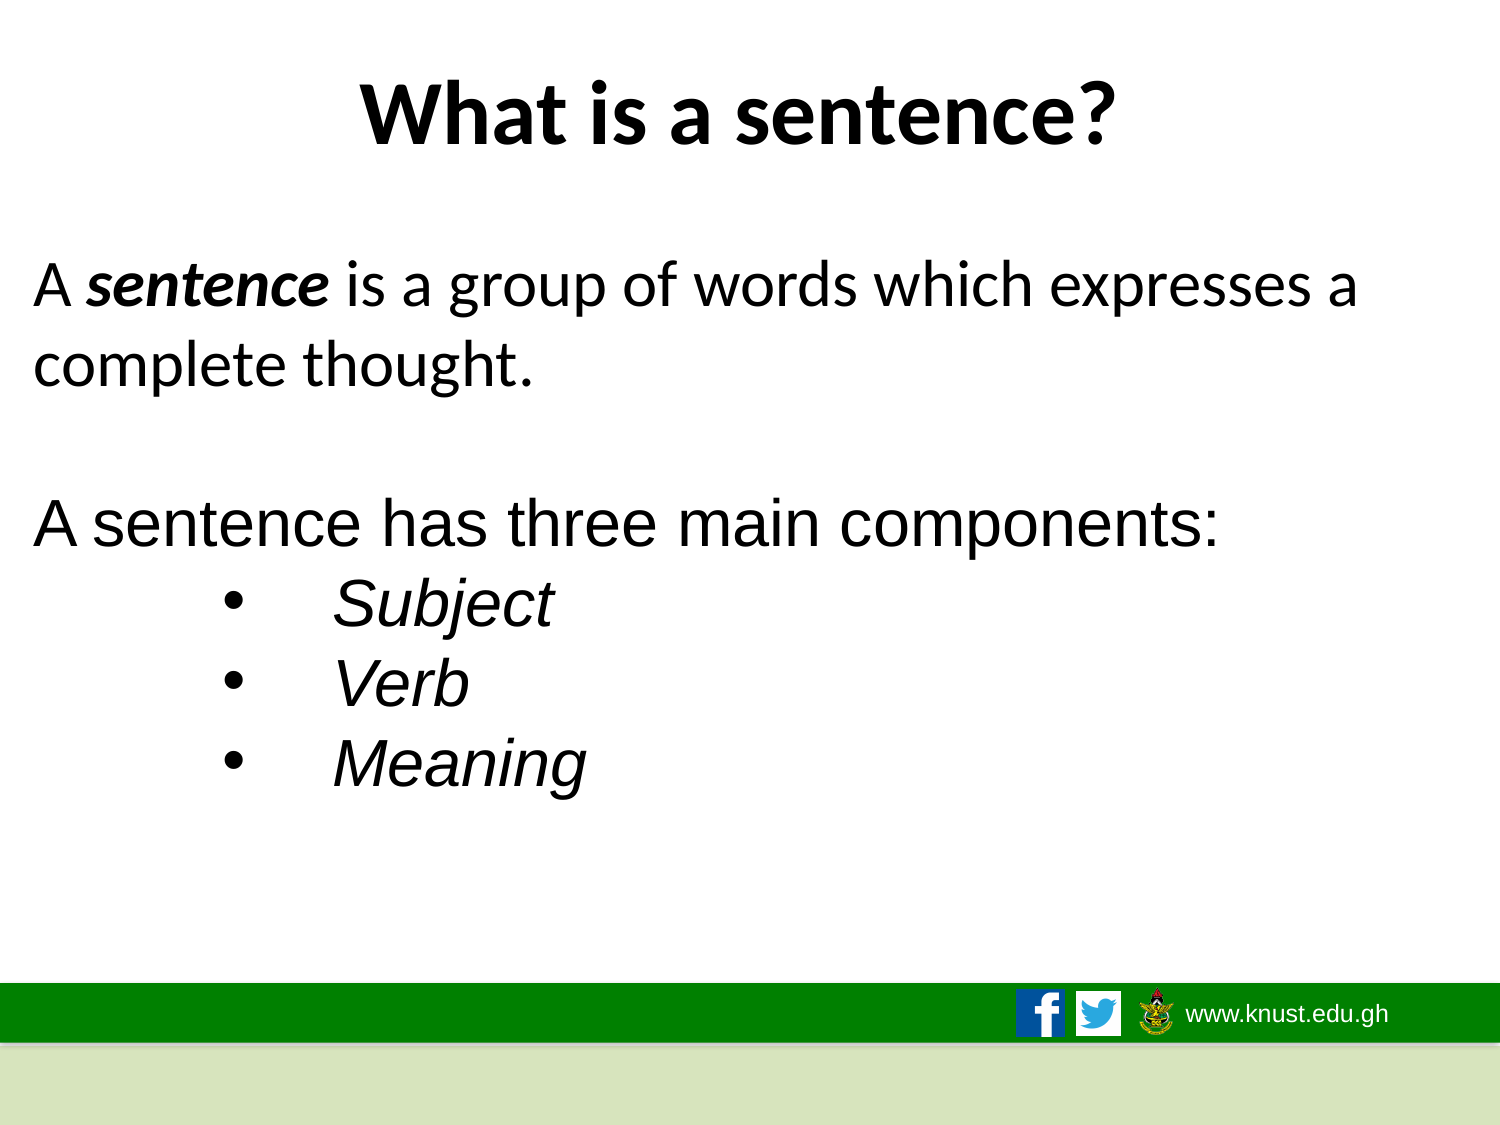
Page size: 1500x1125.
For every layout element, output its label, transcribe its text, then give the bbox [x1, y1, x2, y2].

text_box A sentence is a group of words which expresses a complete thought. A sentence has three main components: Subject Verb Meaning [18, 232, 1464, 1125]
title What is a sentence? [75, 45, 1425, 232]
